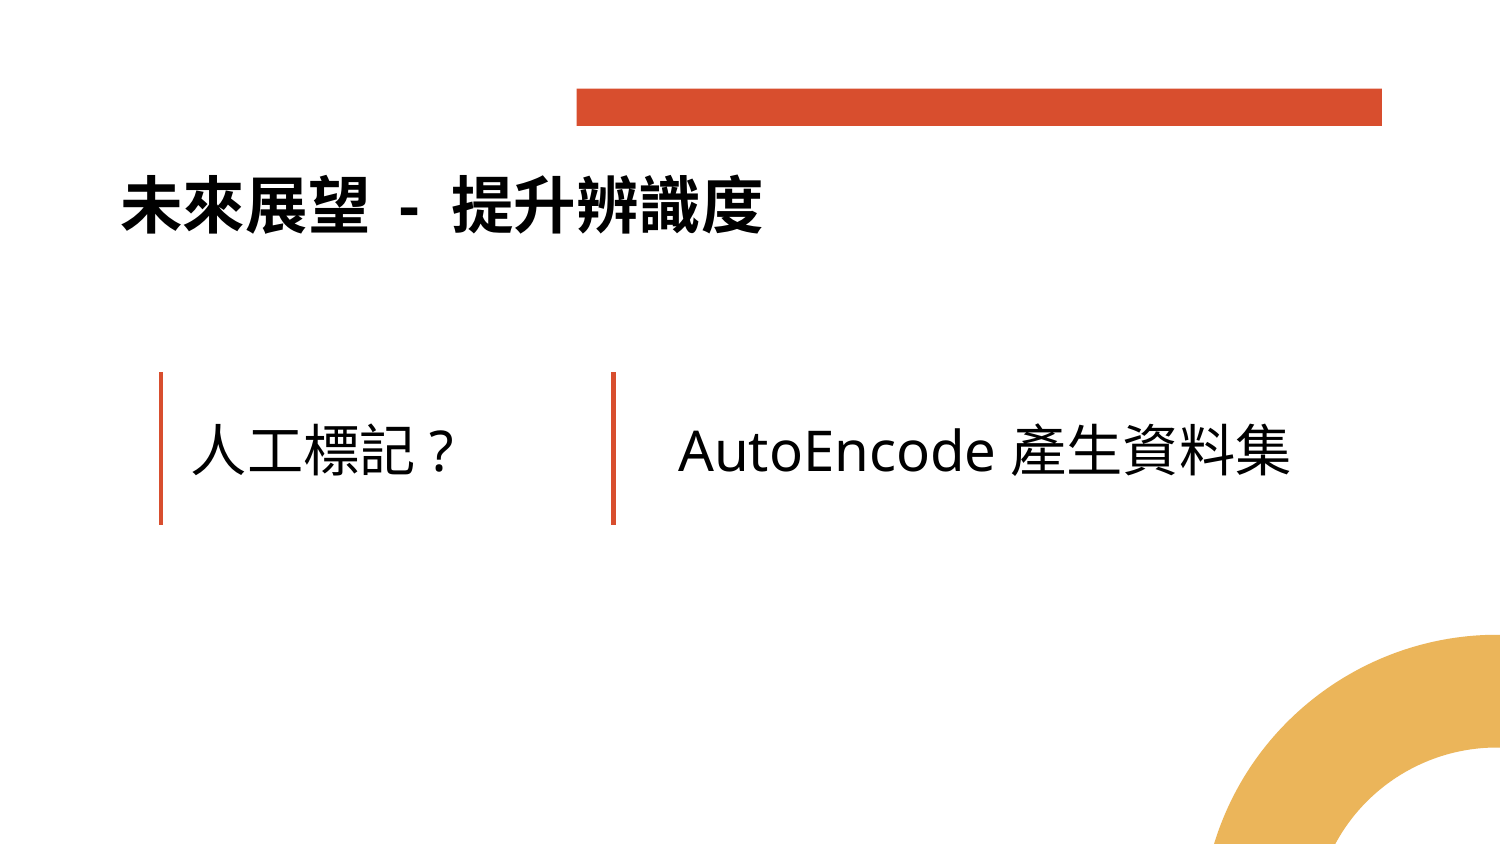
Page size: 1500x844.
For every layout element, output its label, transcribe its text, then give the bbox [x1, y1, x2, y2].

text_box [611, 371, 616, 526]
title 未來展望 - 提升辨識度 [105, 151, 1092, 245]
subtitle AutoEncode產生資料集 [663, 400, 1385, 495]
text_box [158, 371, 163, 526]
subtitle 人工標記? [175, 400, 552, 495]
